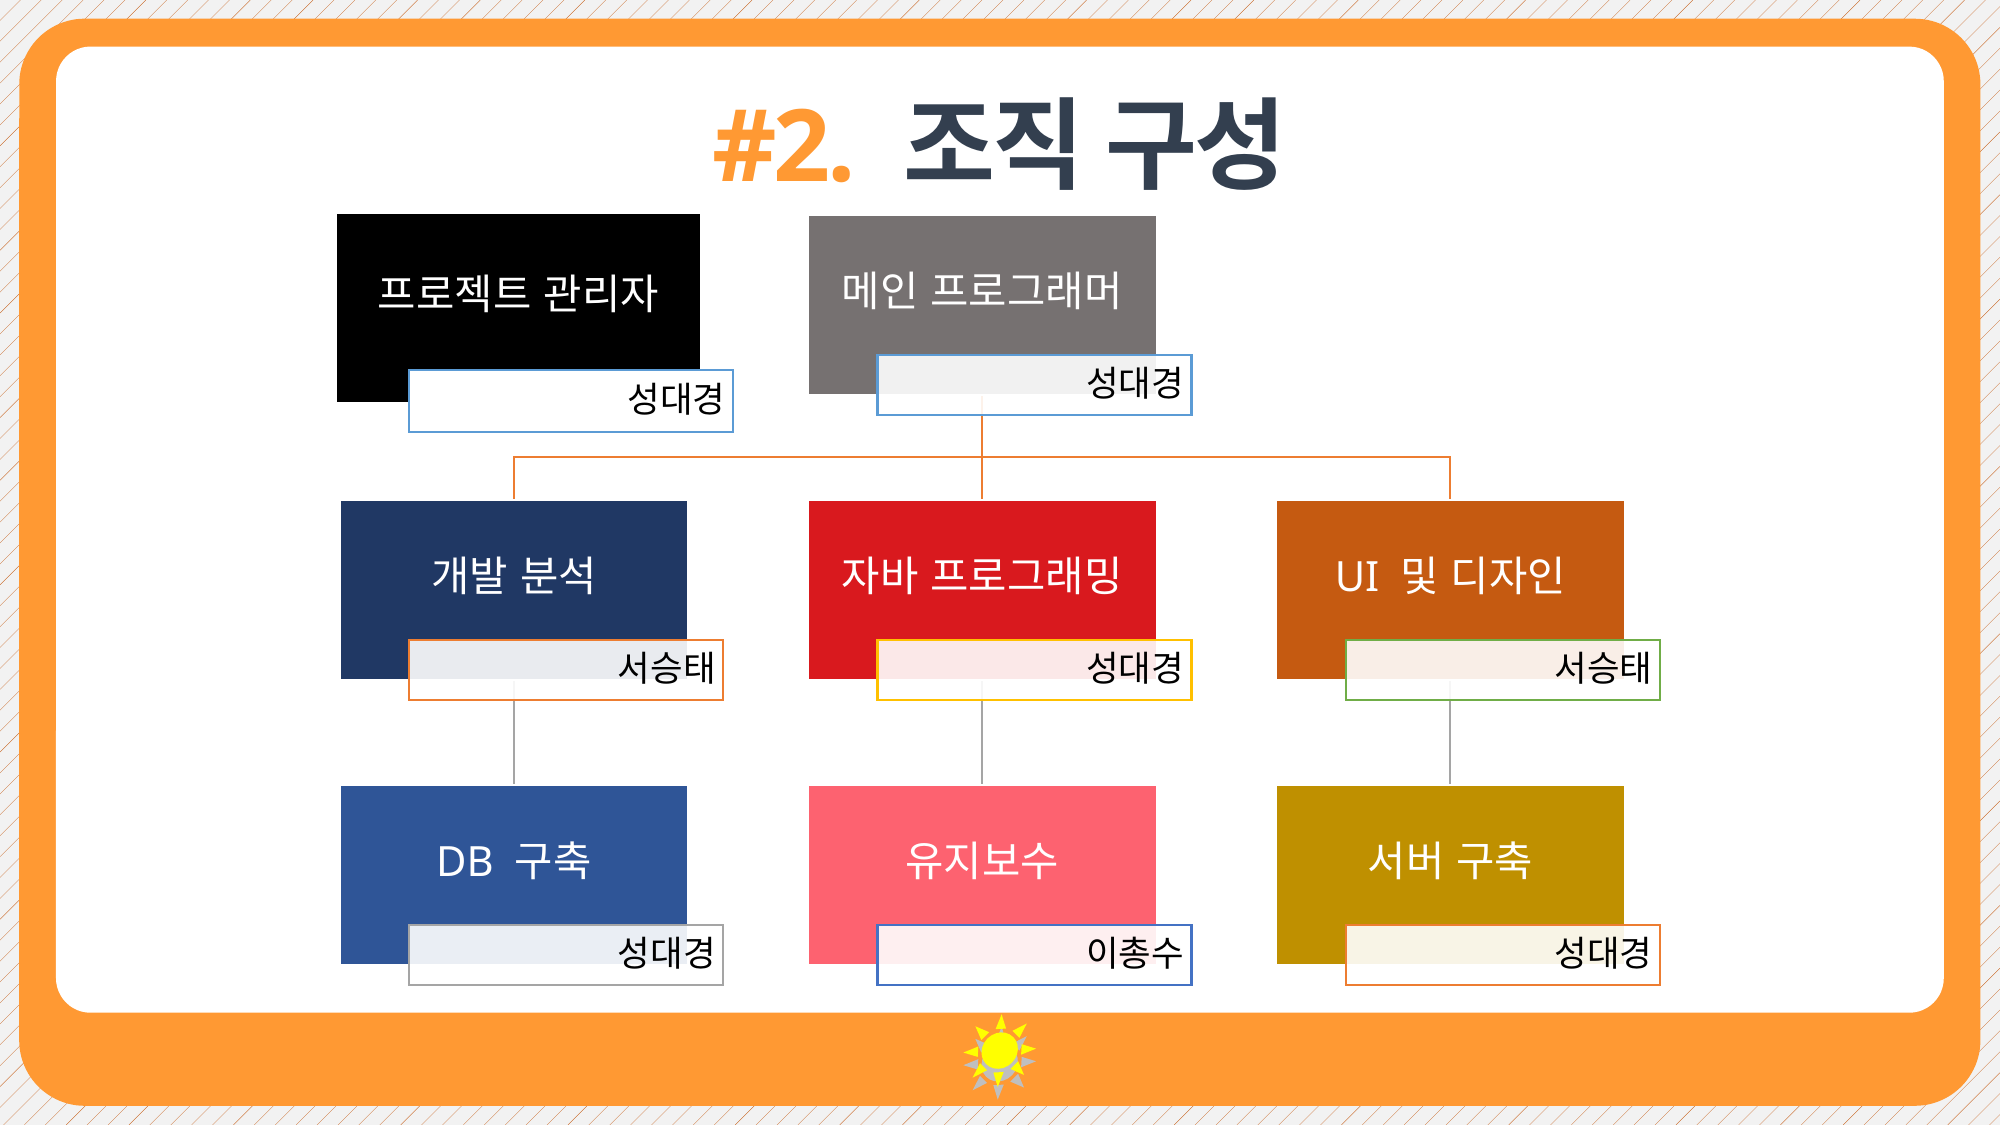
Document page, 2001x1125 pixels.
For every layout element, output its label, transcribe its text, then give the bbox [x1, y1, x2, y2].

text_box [338, 214, 733, 433]
text_box #2. 조직 구성 [604, 73, 1395, 209]
text_box [18, 17, 1982, 1107]
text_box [961, 1016, 1038, 1098]
text_box [54, 45, 1945, 1014]
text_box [339, 214, 1660, 986]
